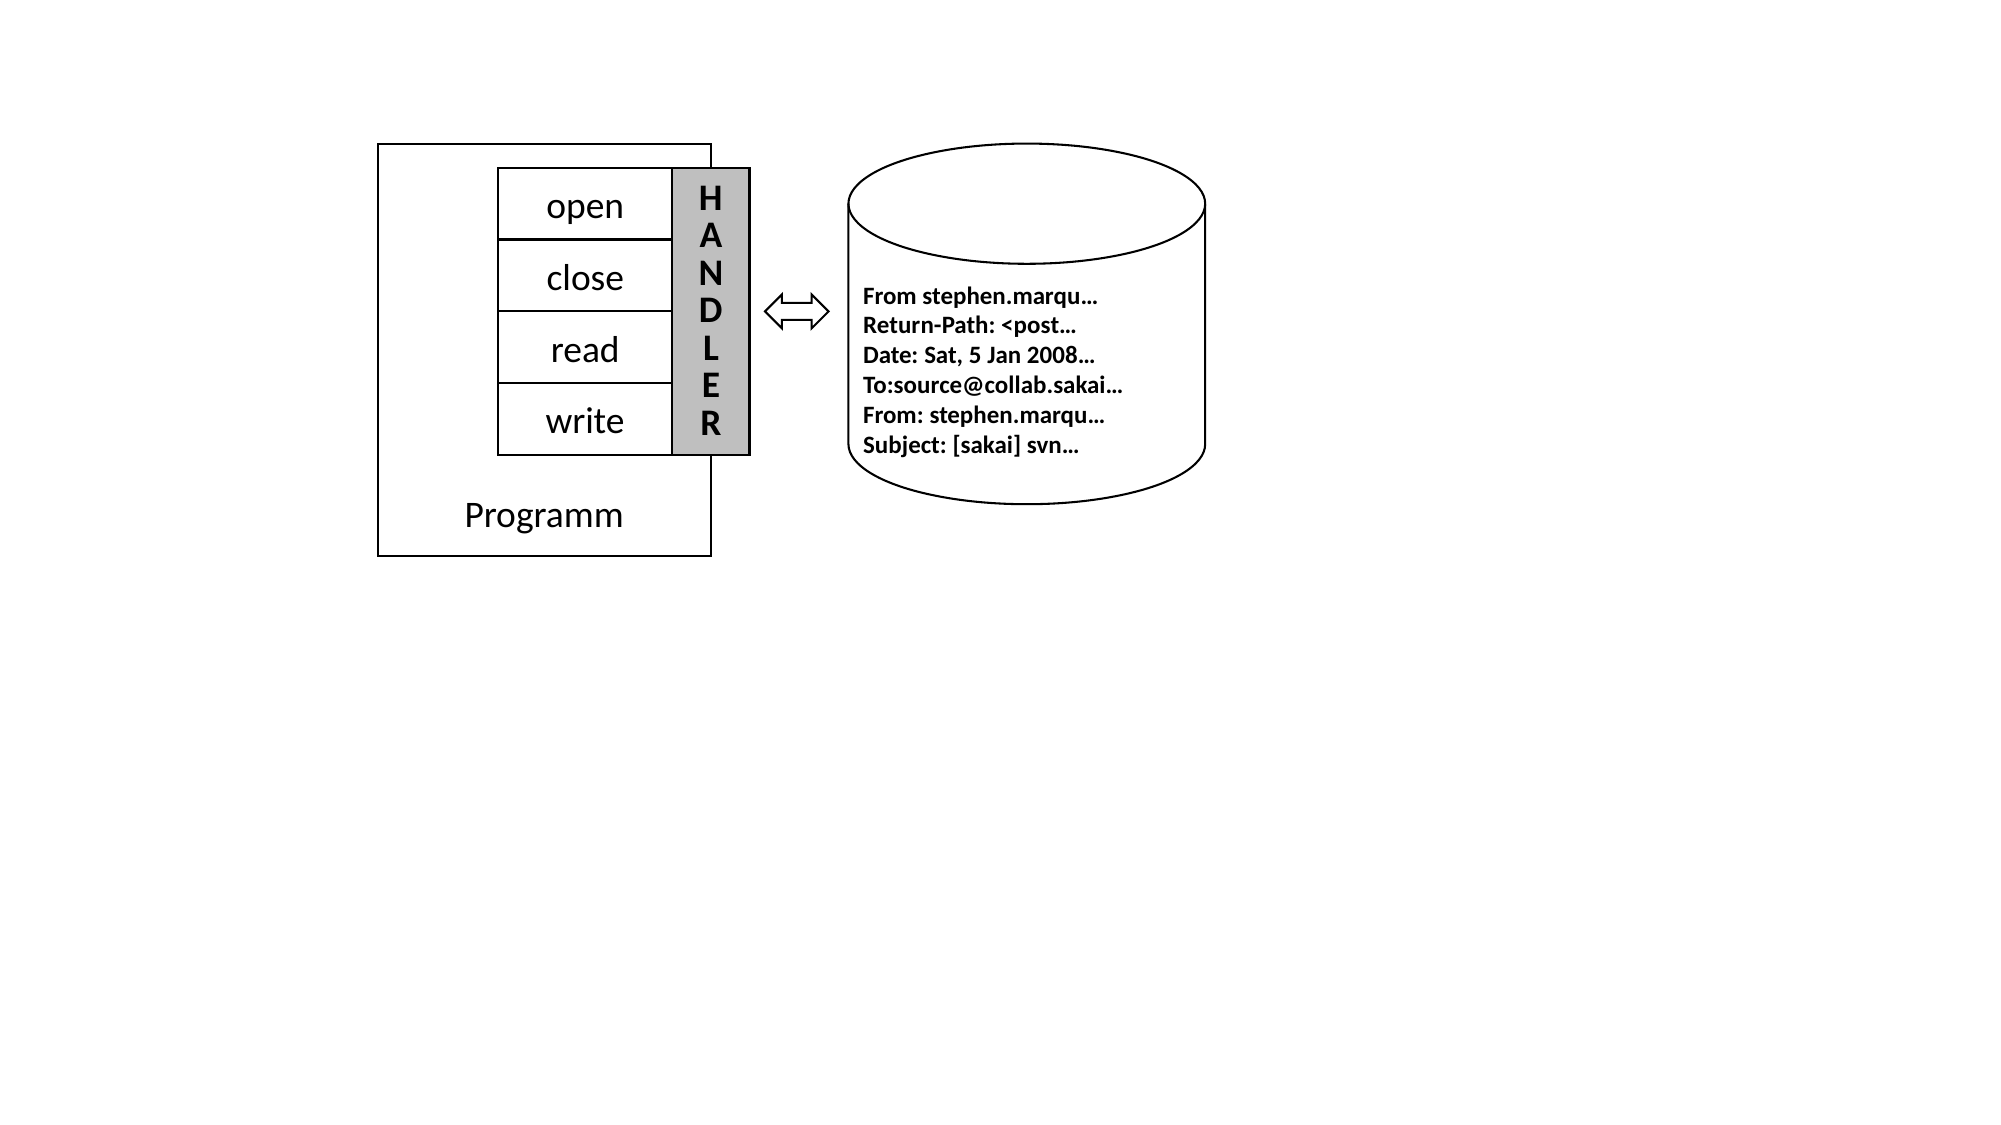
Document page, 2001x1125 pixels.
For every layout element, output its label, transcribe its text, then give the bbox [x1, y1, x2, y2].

text_box From stephen.marqu… Return-Path: <post… Date: Sat, 5 Jan 2008… To:source@collab.sakai… From: stephen.marqu… Subject: [sakai] svn… [847, 142, 1207, 506]
text_box [763, 291, 831, 331]
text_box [498, 167, 673, 455]
text_box [377, 143, 712, 557]
text_box Programm [449, 482, 640, 543]
text_box H A N D L E R [673, 167, 751, 456]
